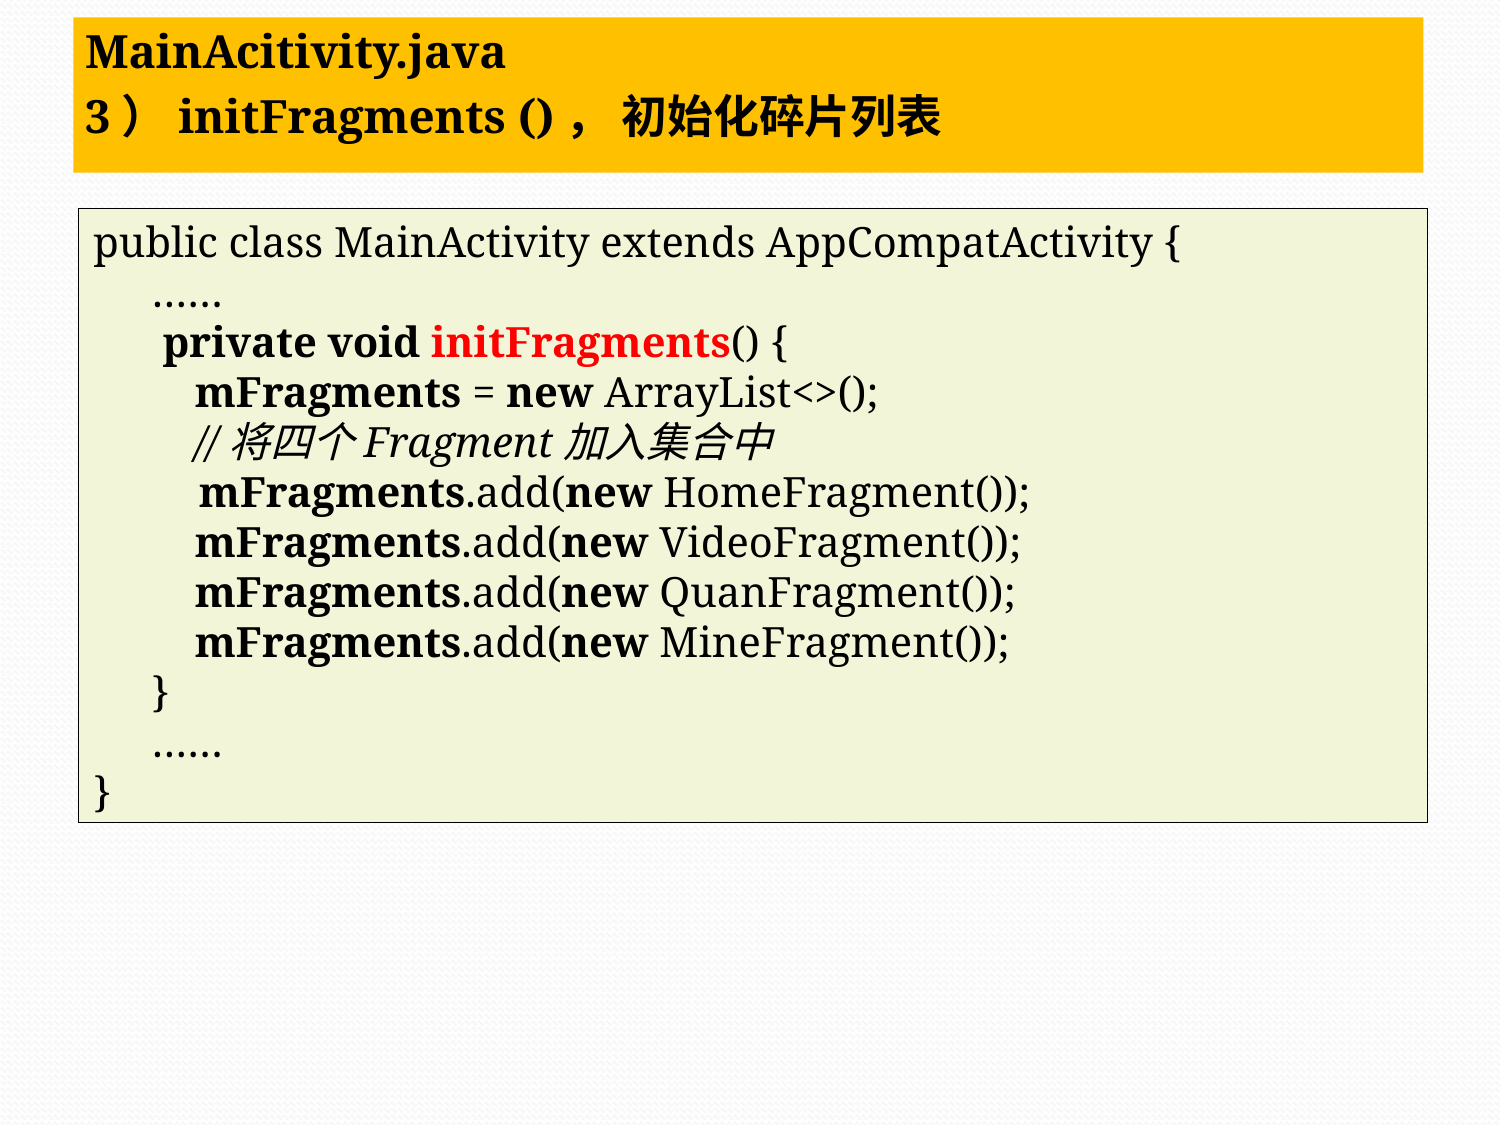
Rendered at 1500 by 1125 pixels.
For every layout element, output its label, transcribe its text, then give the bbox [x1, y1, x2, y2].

text_box public class MainActivity extends AppCompatActivity { …… private void initFragments() { mFragments = new ArrayList<>(); //将四个Fragment加入集合中 mFragments.add(new HomeFragment()); mFragments.add(new VideoFragment()); mFragments.add(new QuanFragment()); mFragments.add(new MineFragment()); } …… } [78, 208, 1428, 823]
list MainAcitivity.java 3）initFragments ()， 初始化碎片列表 [73, 17, 1424, 173]
